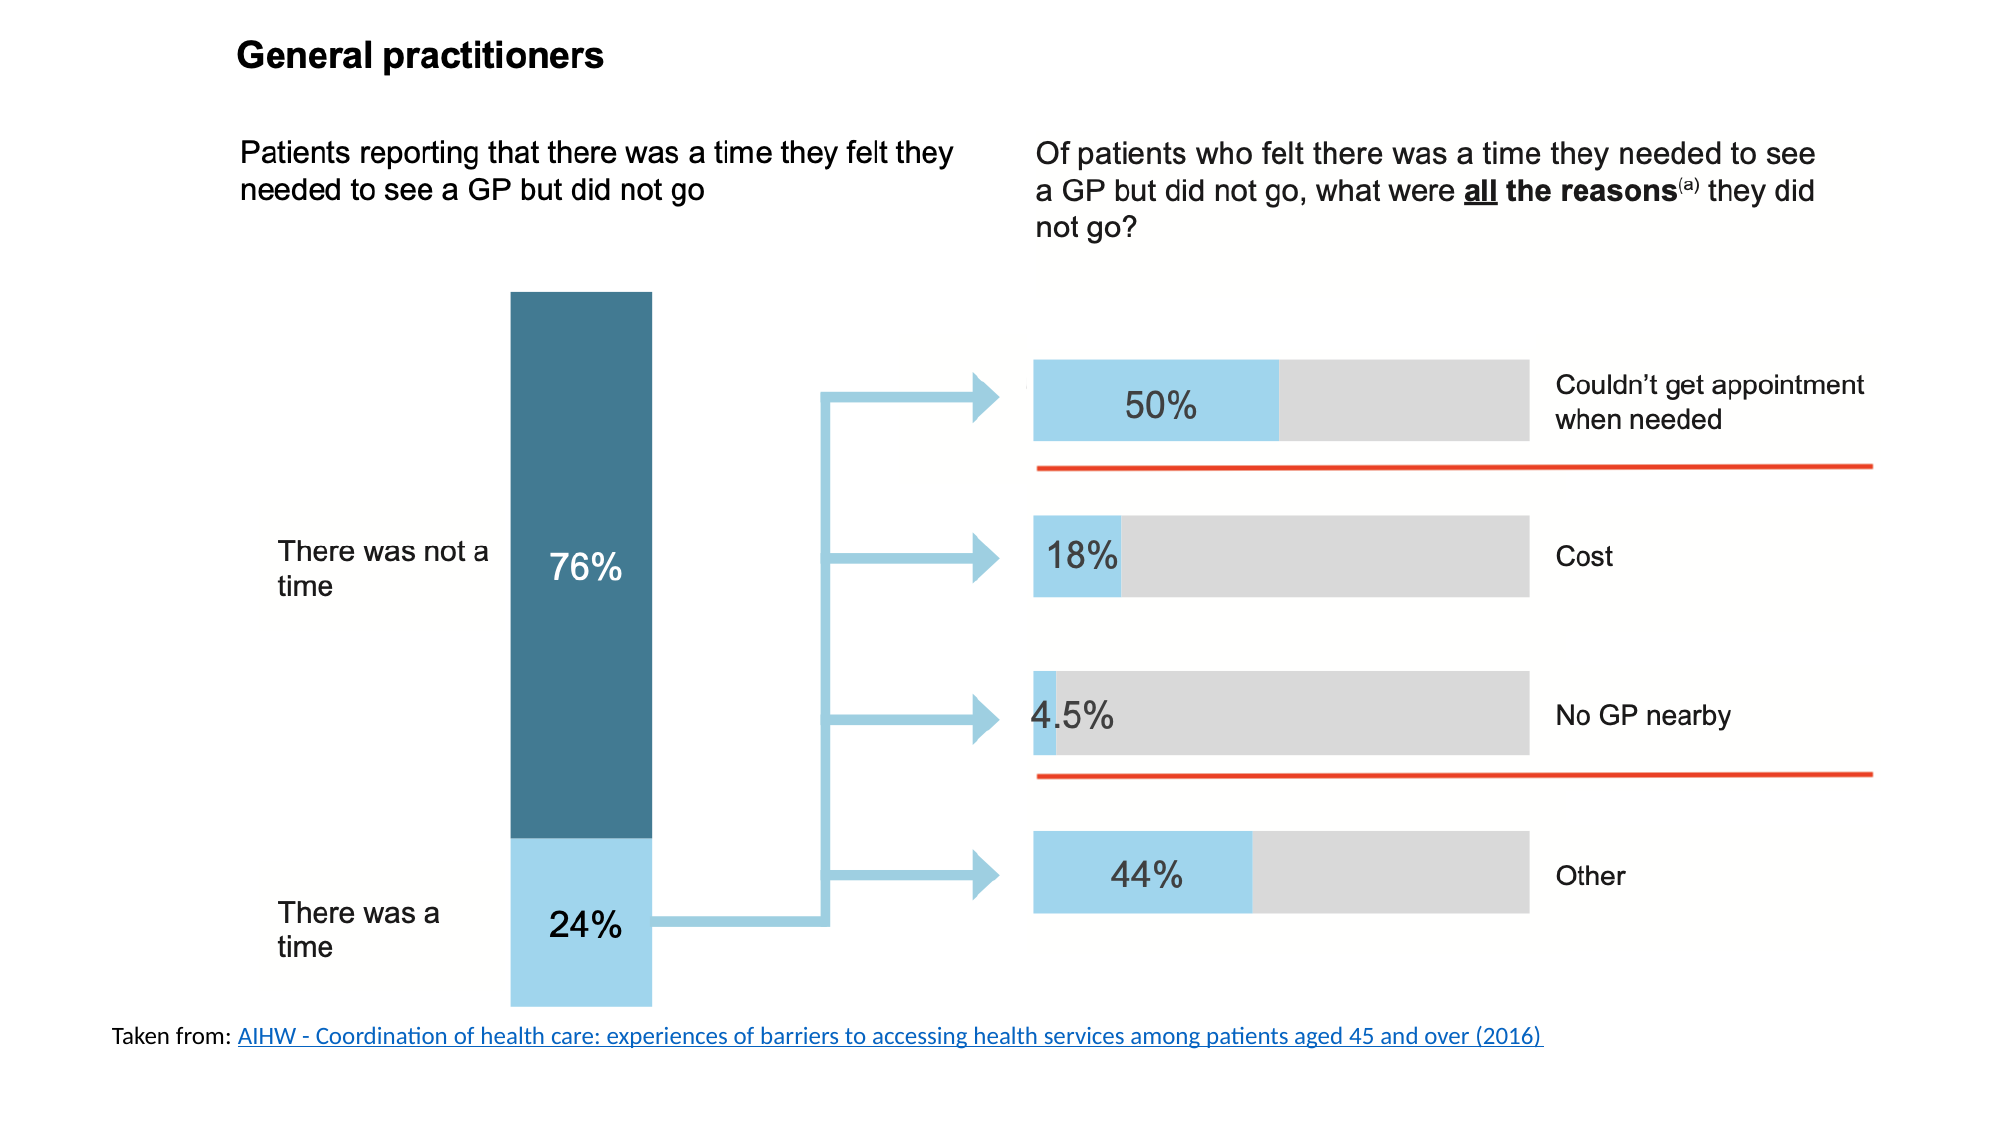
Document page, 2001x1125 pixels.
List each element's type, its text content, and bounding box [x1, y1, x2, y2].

text_box Taken from: AIHW - Coordination of health care: experiences of barriers to accessing health services among patients aged 45 and over (2016) [97, 1011, 1859, 1057]
picture [224, 32, 1881, 1030]
